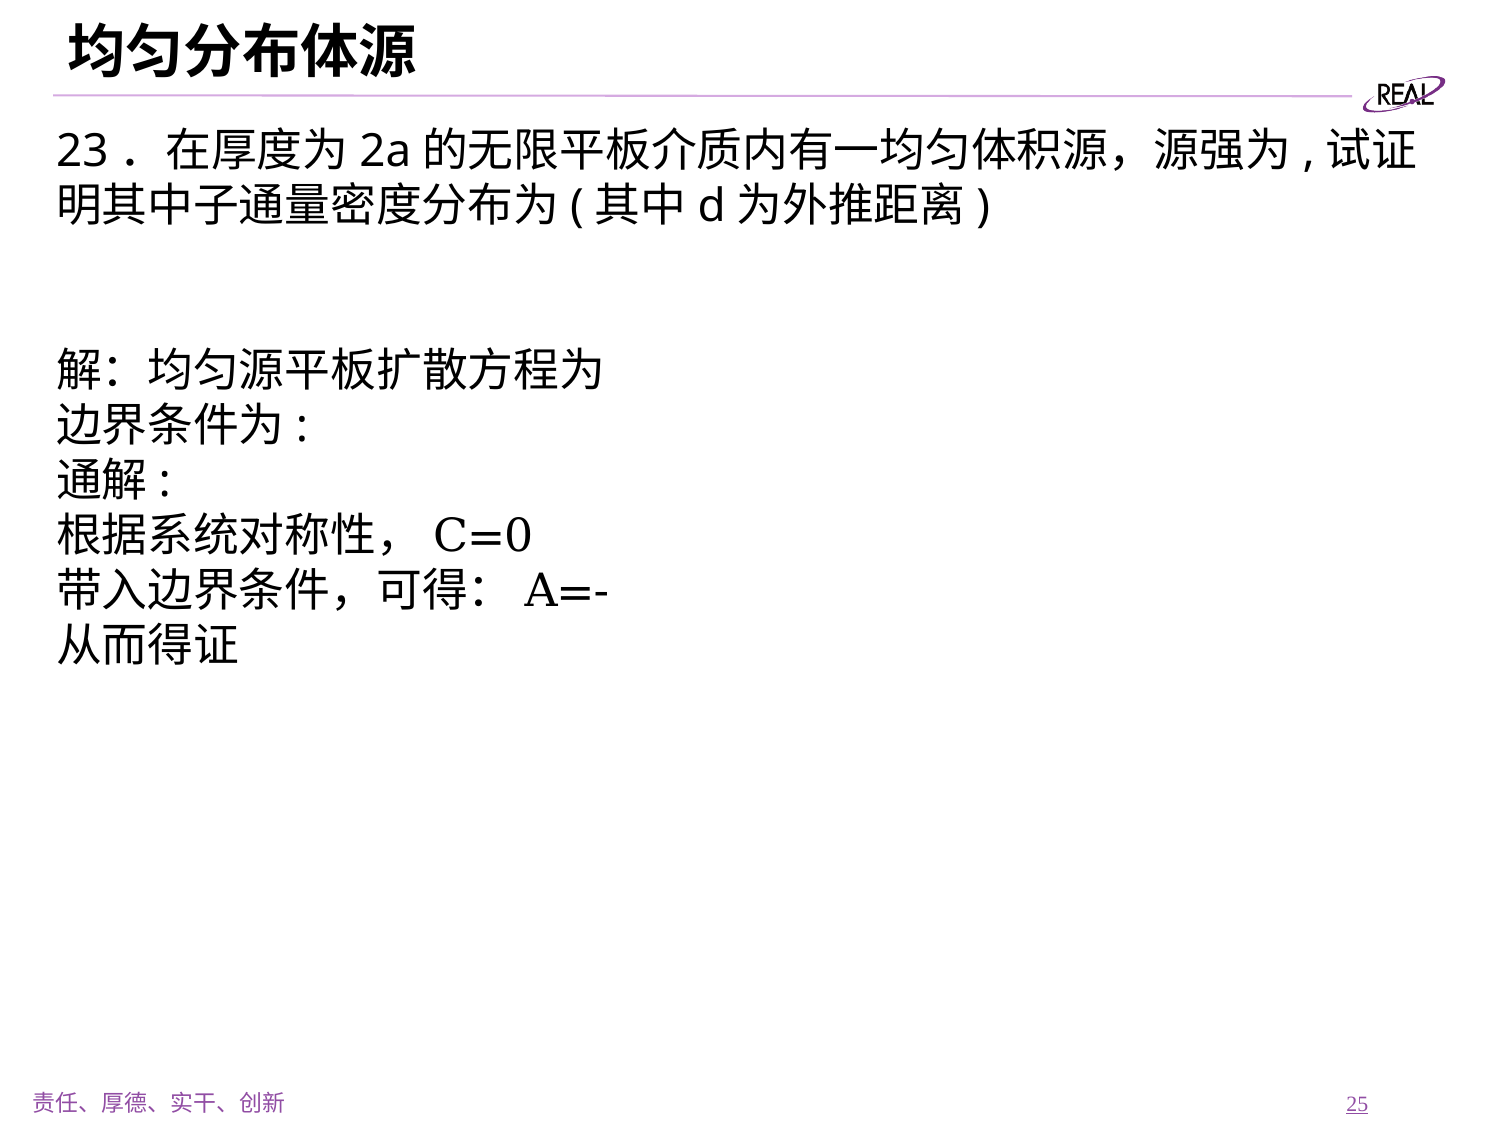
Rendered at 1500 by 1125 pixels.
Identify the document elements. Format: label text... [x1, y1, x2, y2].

title 均匀分布体源 [52, 7, 1448, 90]
picture [1362, 90, 1447, 113]
